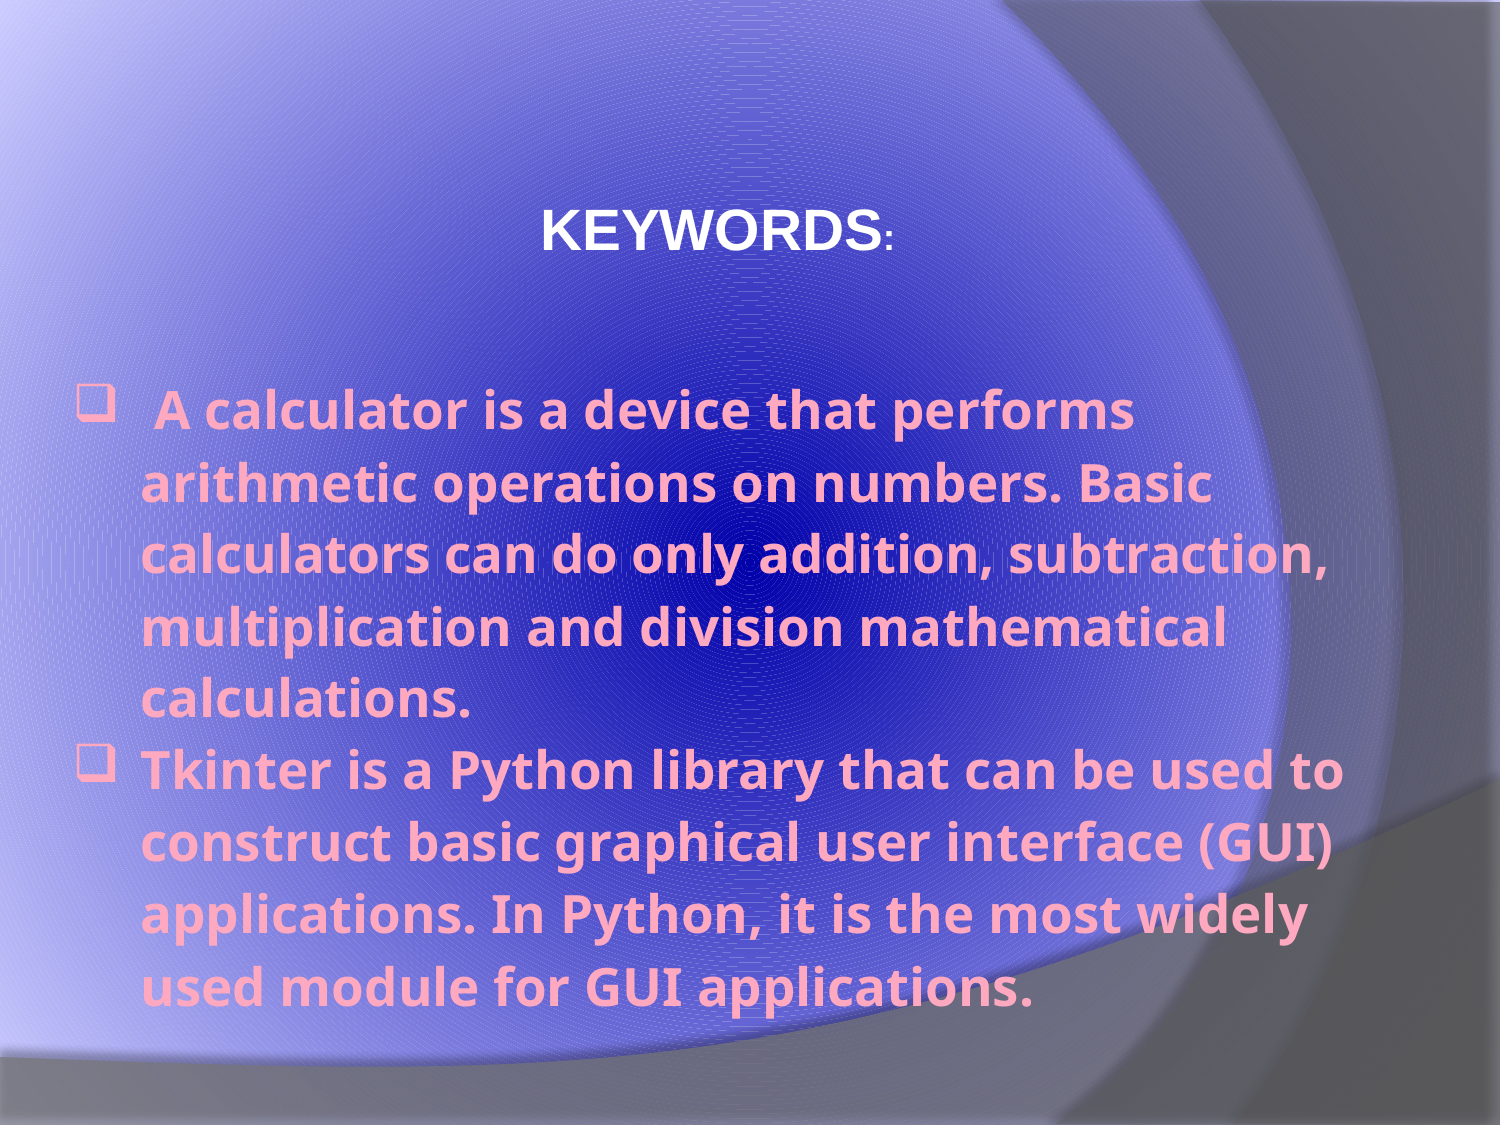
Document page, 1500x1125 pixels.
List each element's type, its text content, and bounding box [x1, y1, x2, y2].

text_box KEYWORDS: [525, 184, 939, 270]
title A calculator is a device that performs arithmetic operations on numbers. Basic calculators can do only addition, subtraction, multiplication and division mathematical calculations. Tkinter is a Python library that can be used to construct basic graphical user interface (GUI) applications. In Python, it is the most widely used module for GUI applications. [64, 373, 1401, 1024]
